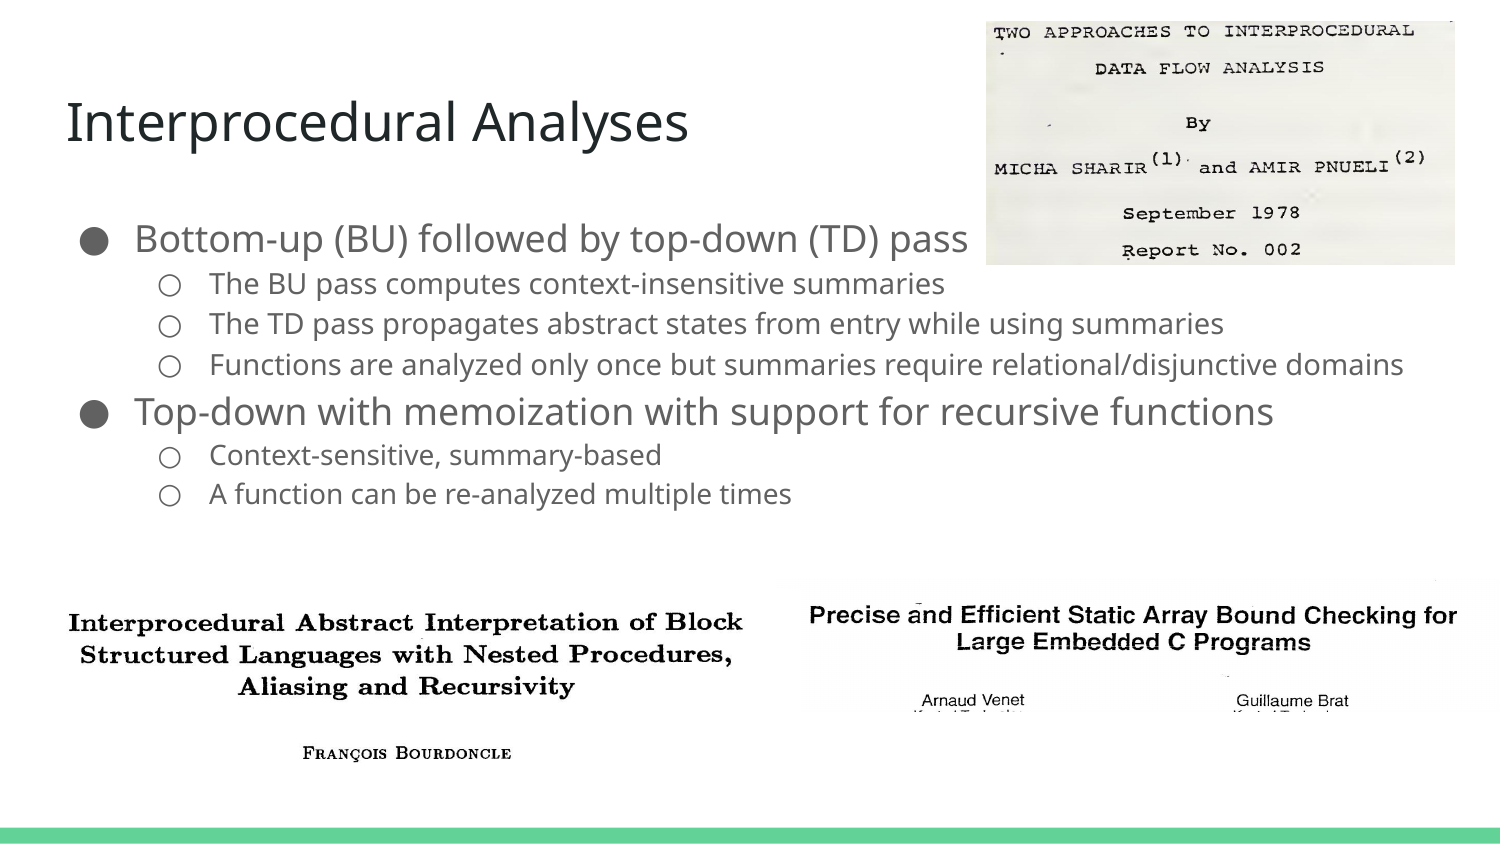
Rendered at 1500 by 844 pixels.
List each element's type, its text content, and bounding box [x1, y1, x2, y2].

picture [43, 578, 1500, 774]
list Bottom-up (BU) followed by top-down (TD) pass The BU pass computes context-insensitive summaries The TD pass propagates abstract states from entry while using summaries Functions are analyzed only once but summaries require relational/disjunctive domains Top-down with memoization with support for recursive functions Context-sensitive, summary-based A function can be re-analyzed multiple times [44, 193, 1442, 587]
title Interprocedural Analyses [51, 72, 981, 167]
picture [986, 21, 1455, 265]
